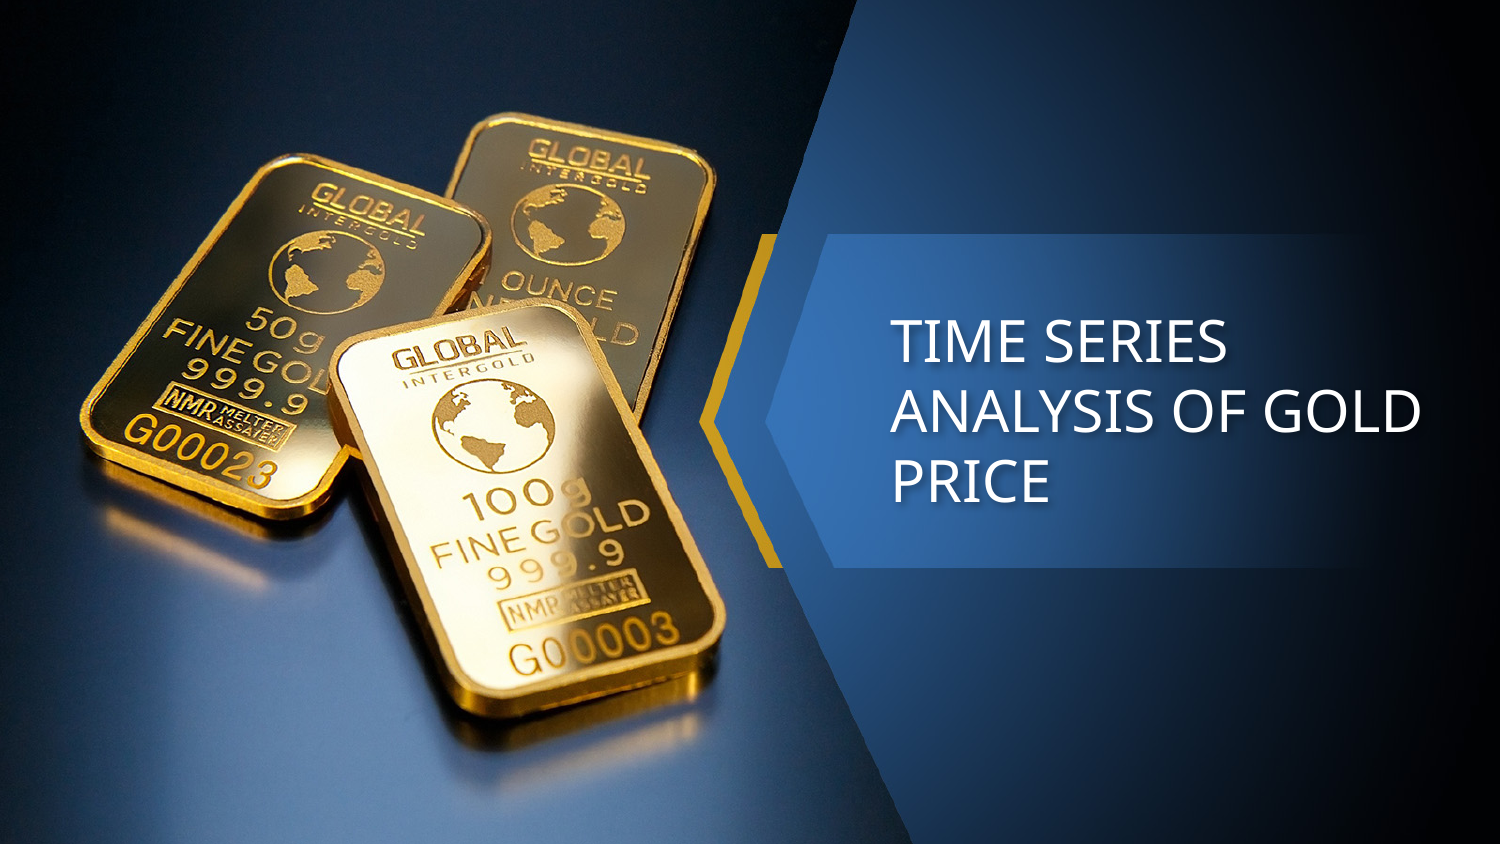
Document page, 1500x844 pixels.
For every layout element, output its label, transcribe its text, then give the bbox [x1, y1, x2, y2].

title TIME SERIES ANALYSIS OF GOLD PRICE [875, 296, 1478, 523]
picture [0, 0, 1500, 844]
